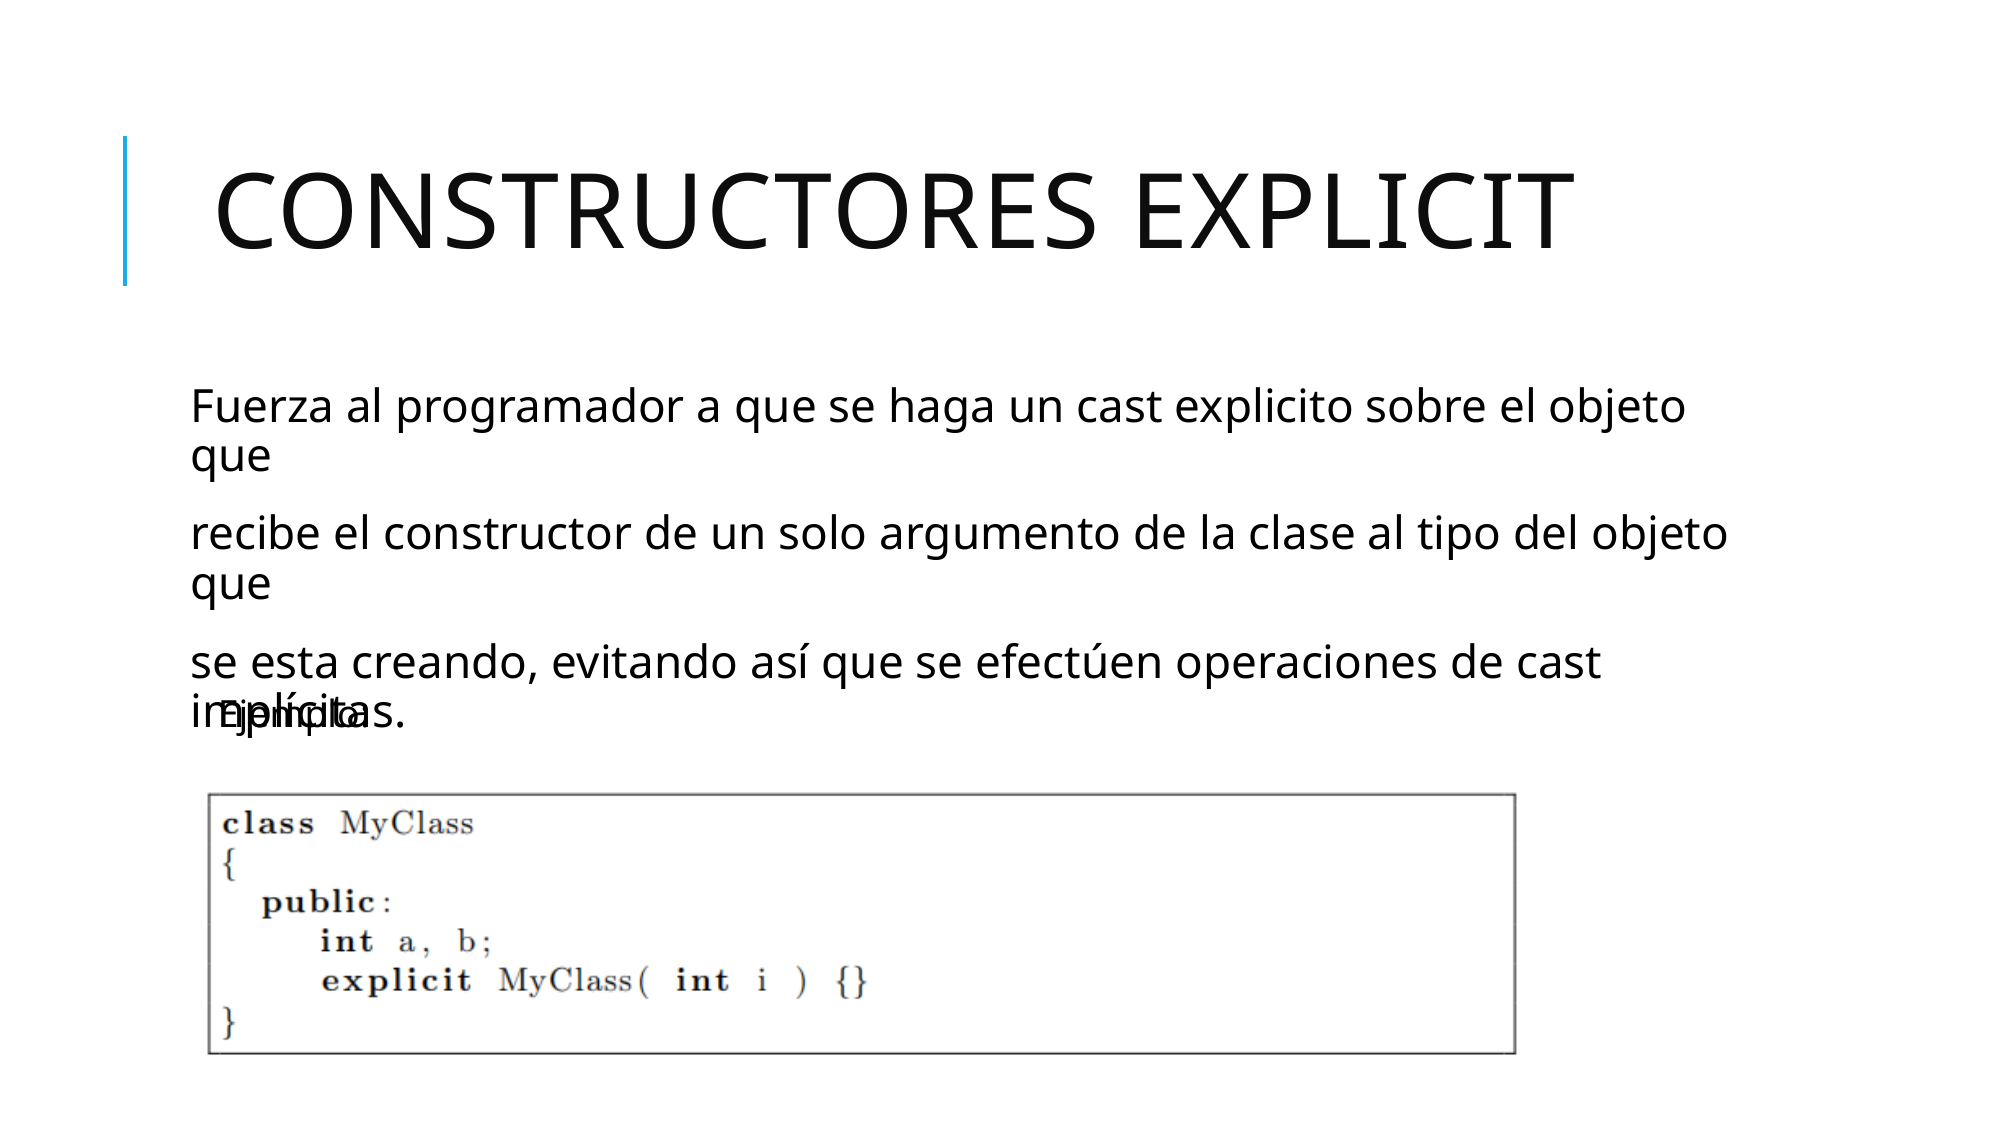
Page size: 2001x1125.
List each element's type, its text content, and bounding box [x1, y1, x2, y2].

title Constructores explicit [168, 96, 1763, 342]
text_box Ejemplo: [203, 683, 620, 743]
picture [202, 783, 1521, 1063]
list Fuerza al programador a que se haga un cast explicito sobre el objeto que recibe el constructor de un solo argumento de la clase al tipo del objeto que se esta creando, evitando así que se efectúen operaciones de cast implícitas. [168, 375, 1763, 660]
